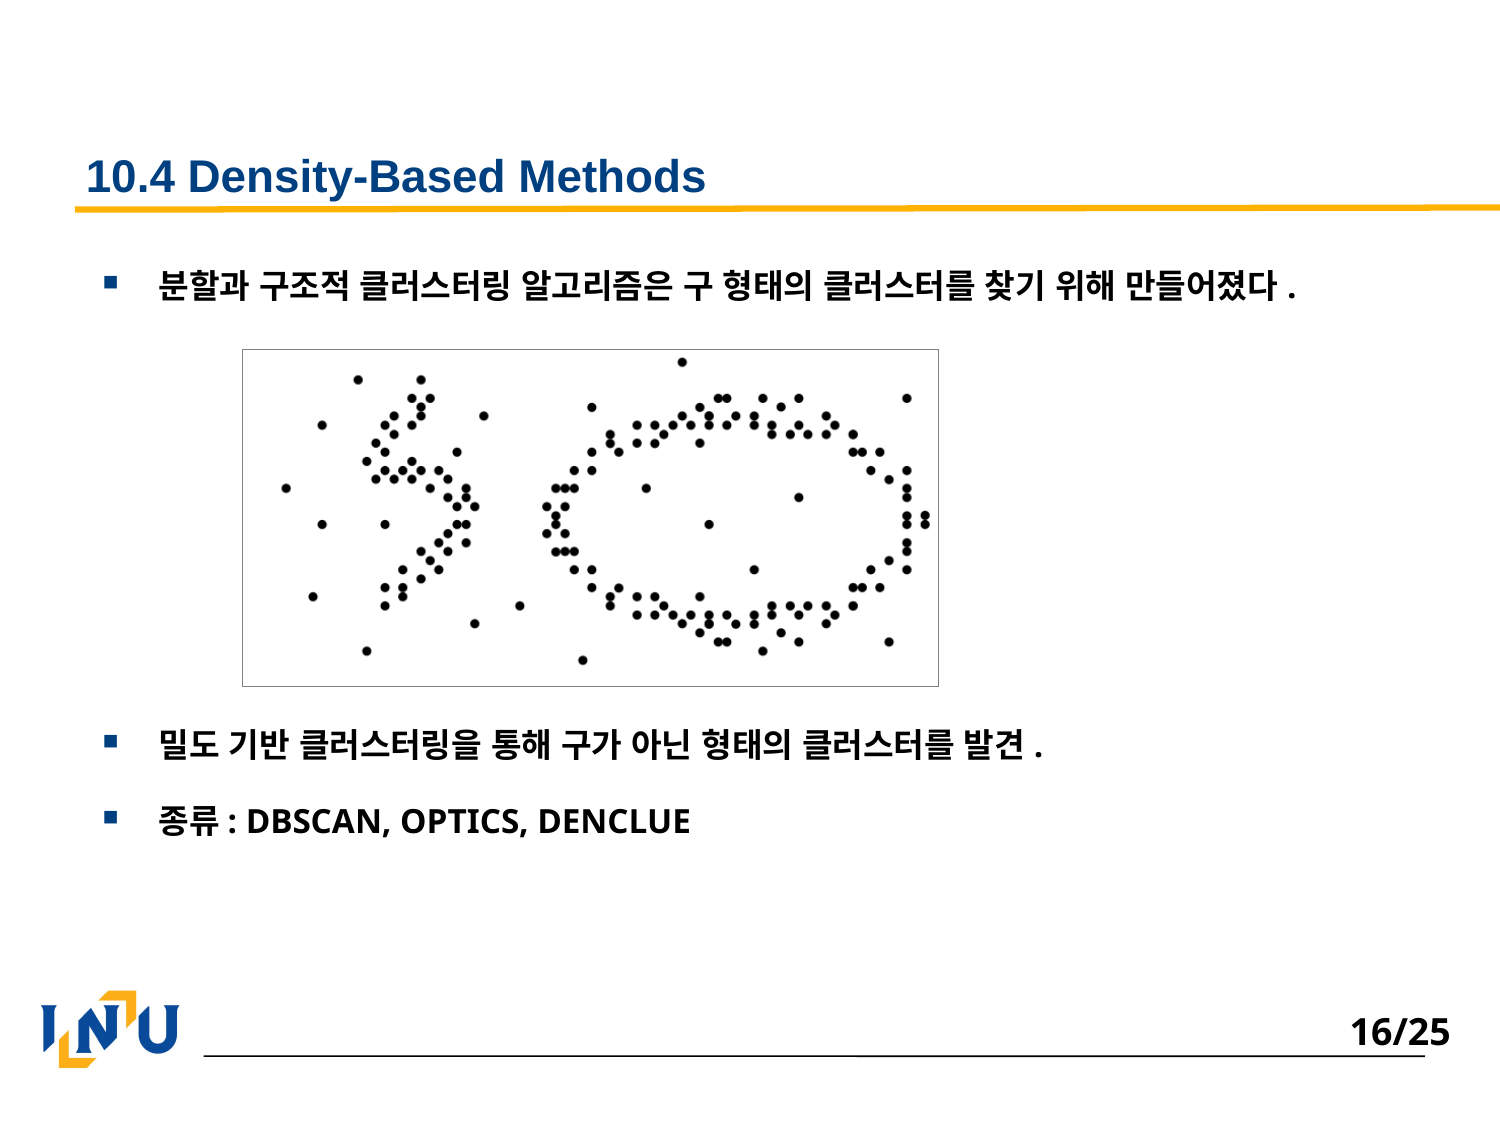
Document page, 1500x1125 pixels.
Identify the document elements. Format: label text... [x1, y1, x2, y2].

picture [24, 966, 188, 1090]
title 10.4 Density-Based Methods [70, 119, 1382, 210]
picture [241, 349, 940, 687]
list 분할과 구조적 클러스터링 알고리즘은 구 형태의 클러스터를 찾기 위해 만들어졌다. 밀도 기반 클러스터링을 통해 구가 아닌 형태의 클러스터를 발견. 종류: DBSCAN, OPTICS, DENCLUE [87, 237, 1457, 976]
